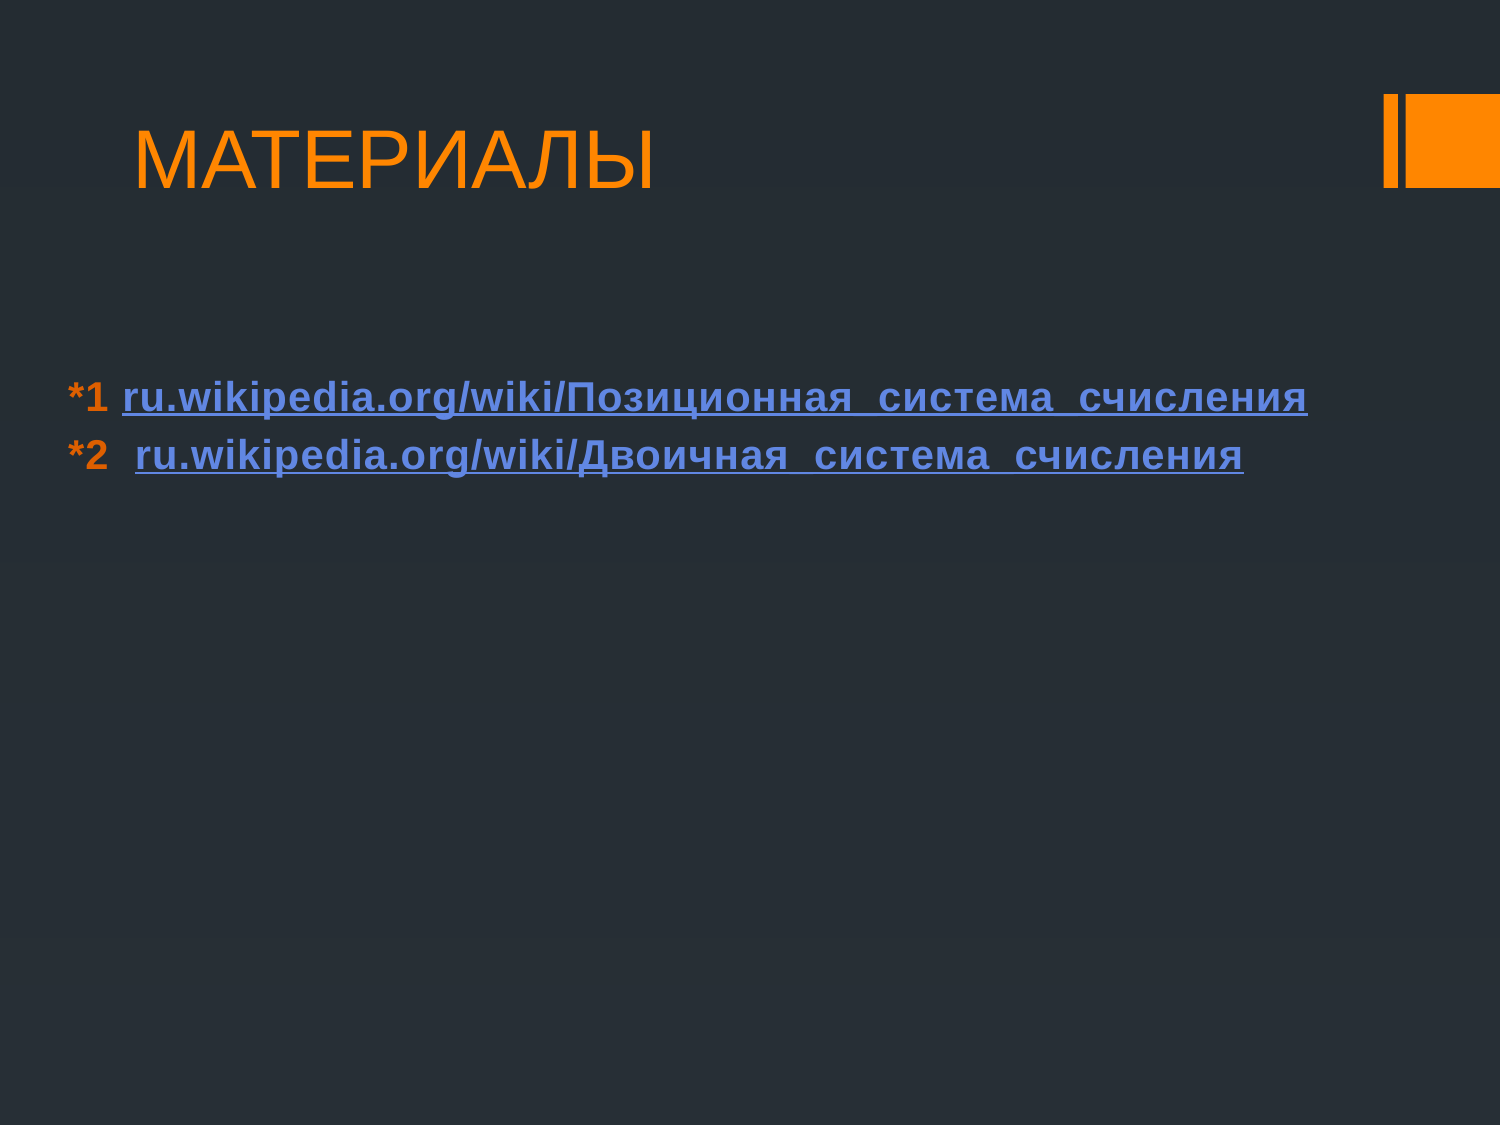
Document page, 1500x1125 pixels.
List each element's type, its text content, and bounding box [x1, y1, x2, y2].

text_box *1 ru.wikipedia.org/wiki/Позиционная_система_счисления *2 ru.wikipedia.org/wiki/Двоичная_система_счисления [53, 361, 1424, 906]
title МАТЕРИАЛЫ [116, 54, 1317, 213]
